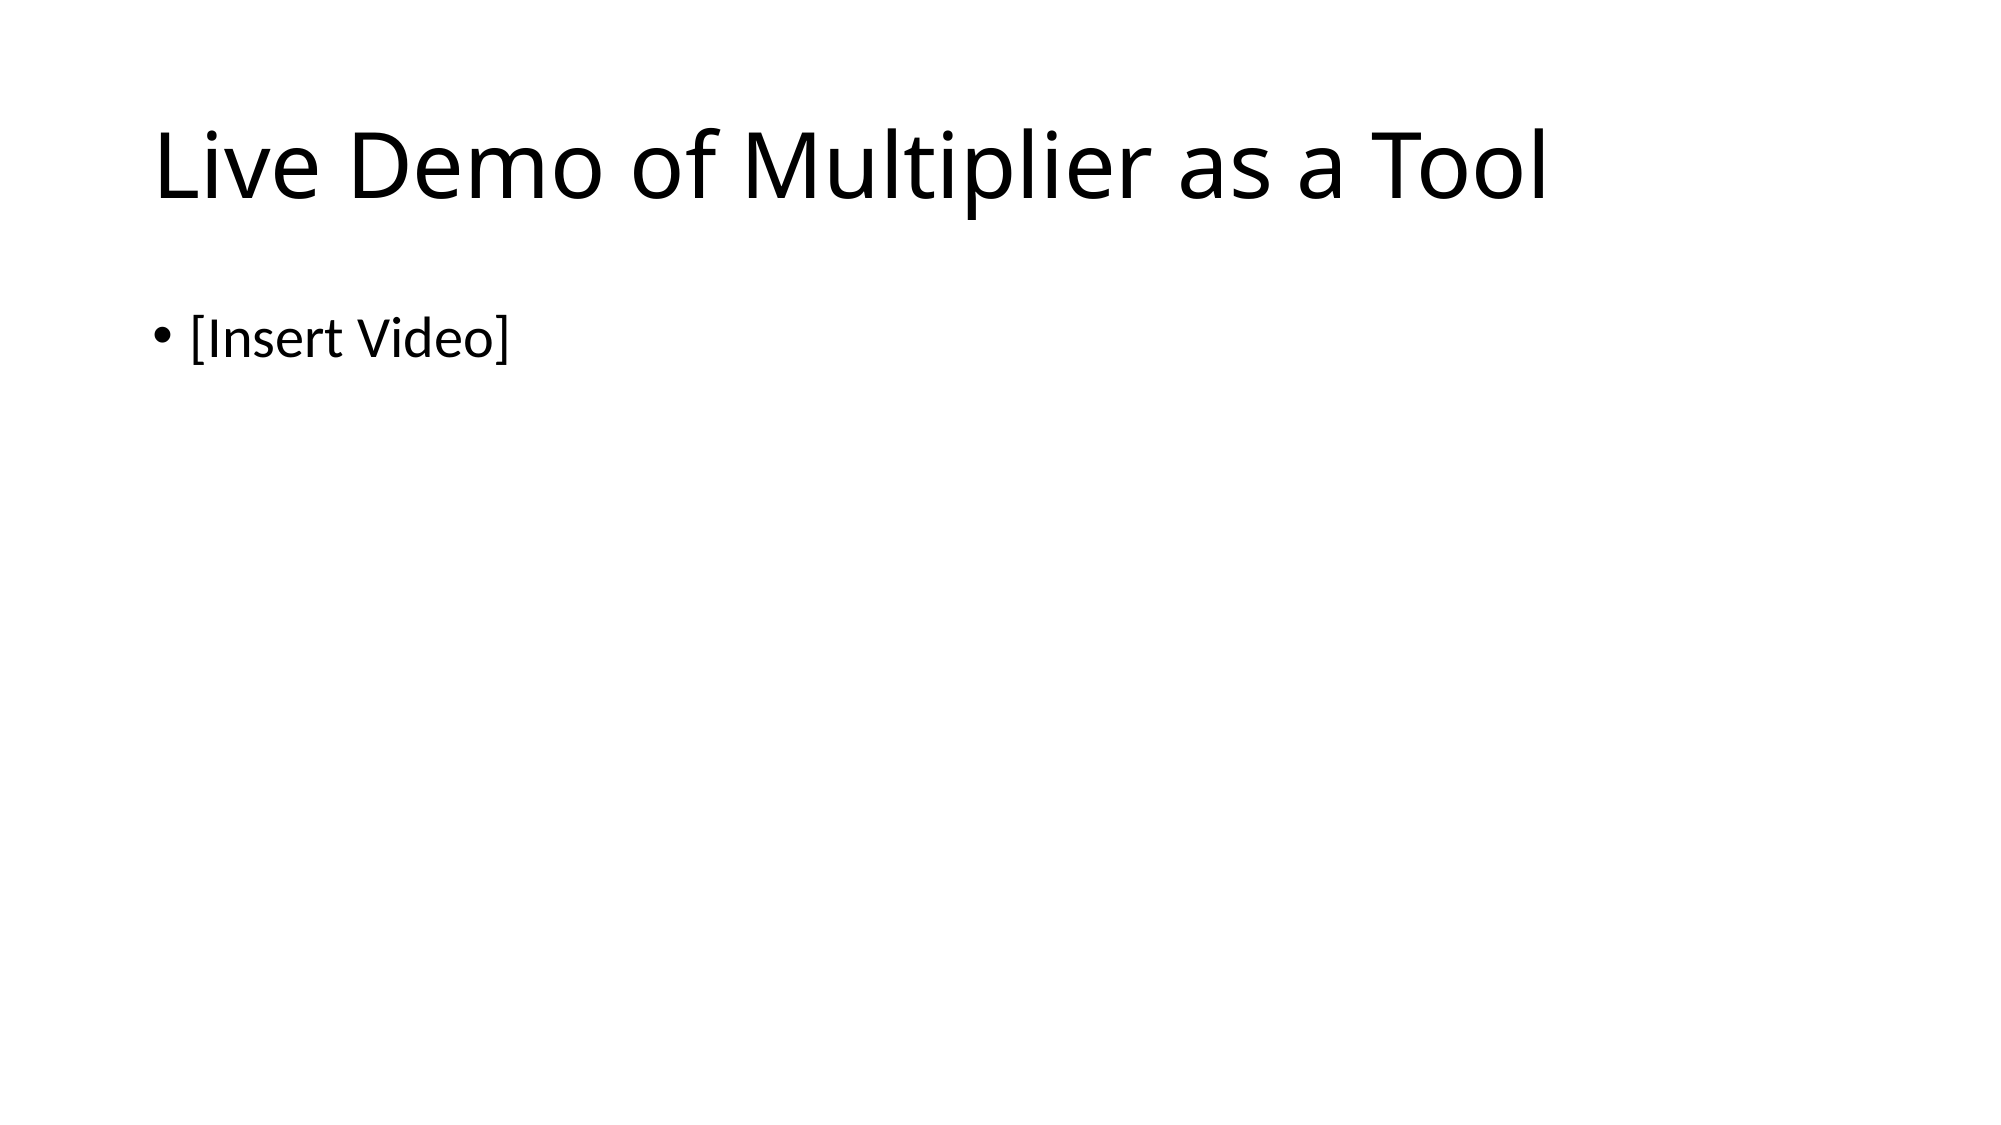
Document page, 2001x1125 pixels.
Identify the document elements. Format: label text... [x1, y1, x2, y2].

list [Insert Video] [137, 299, 1863, 1014]
title Live Demo of Multiplier as a Tool [137, 59, 1863, 278]
